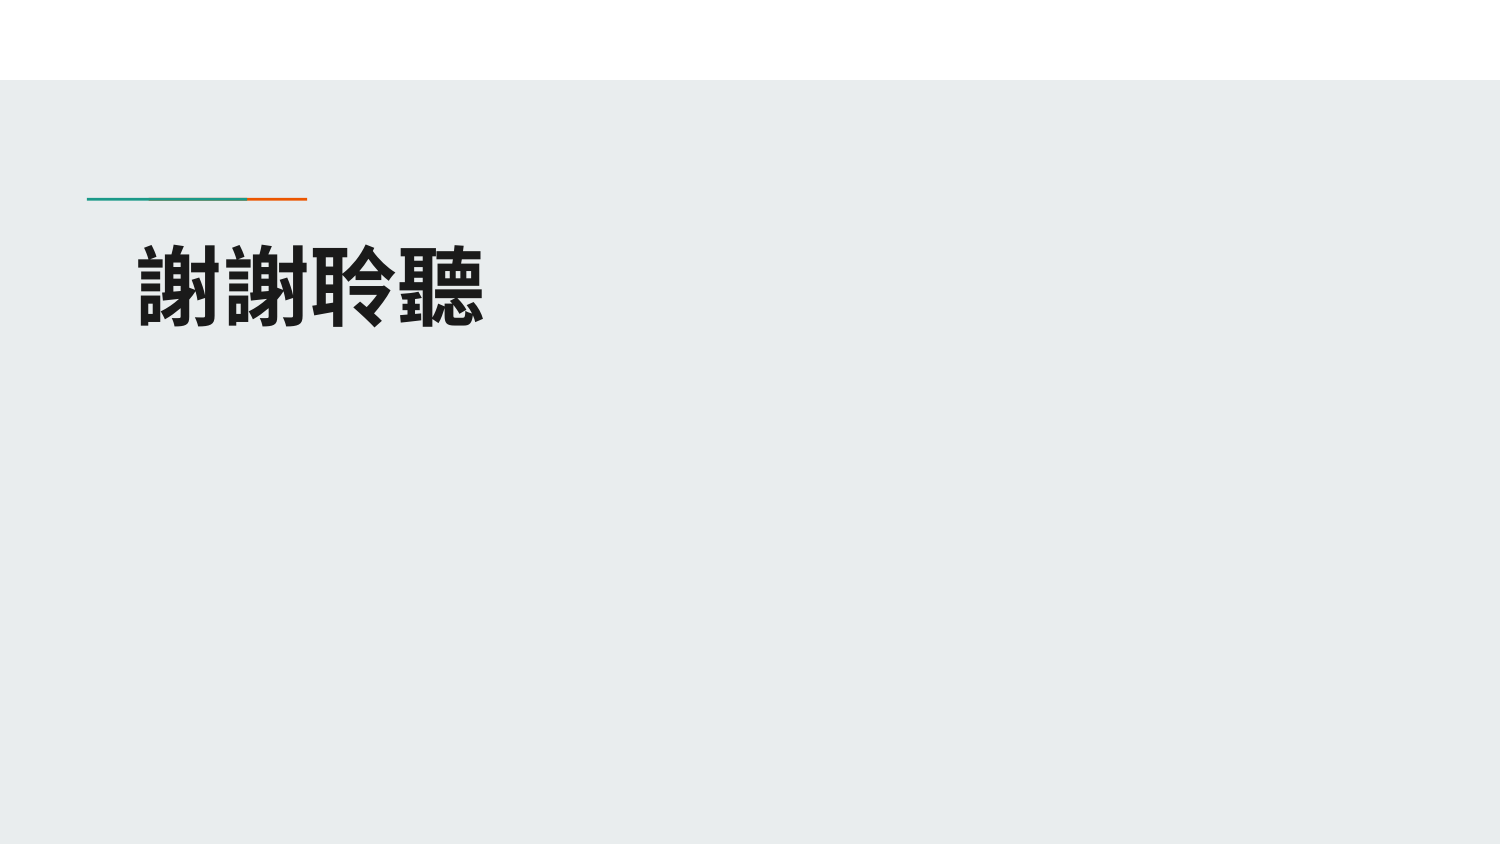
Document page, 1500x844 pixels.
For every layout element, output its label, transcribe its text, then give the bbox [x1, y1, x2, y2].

title 謝謝聆聽 [119, 216, 1381, 490]
